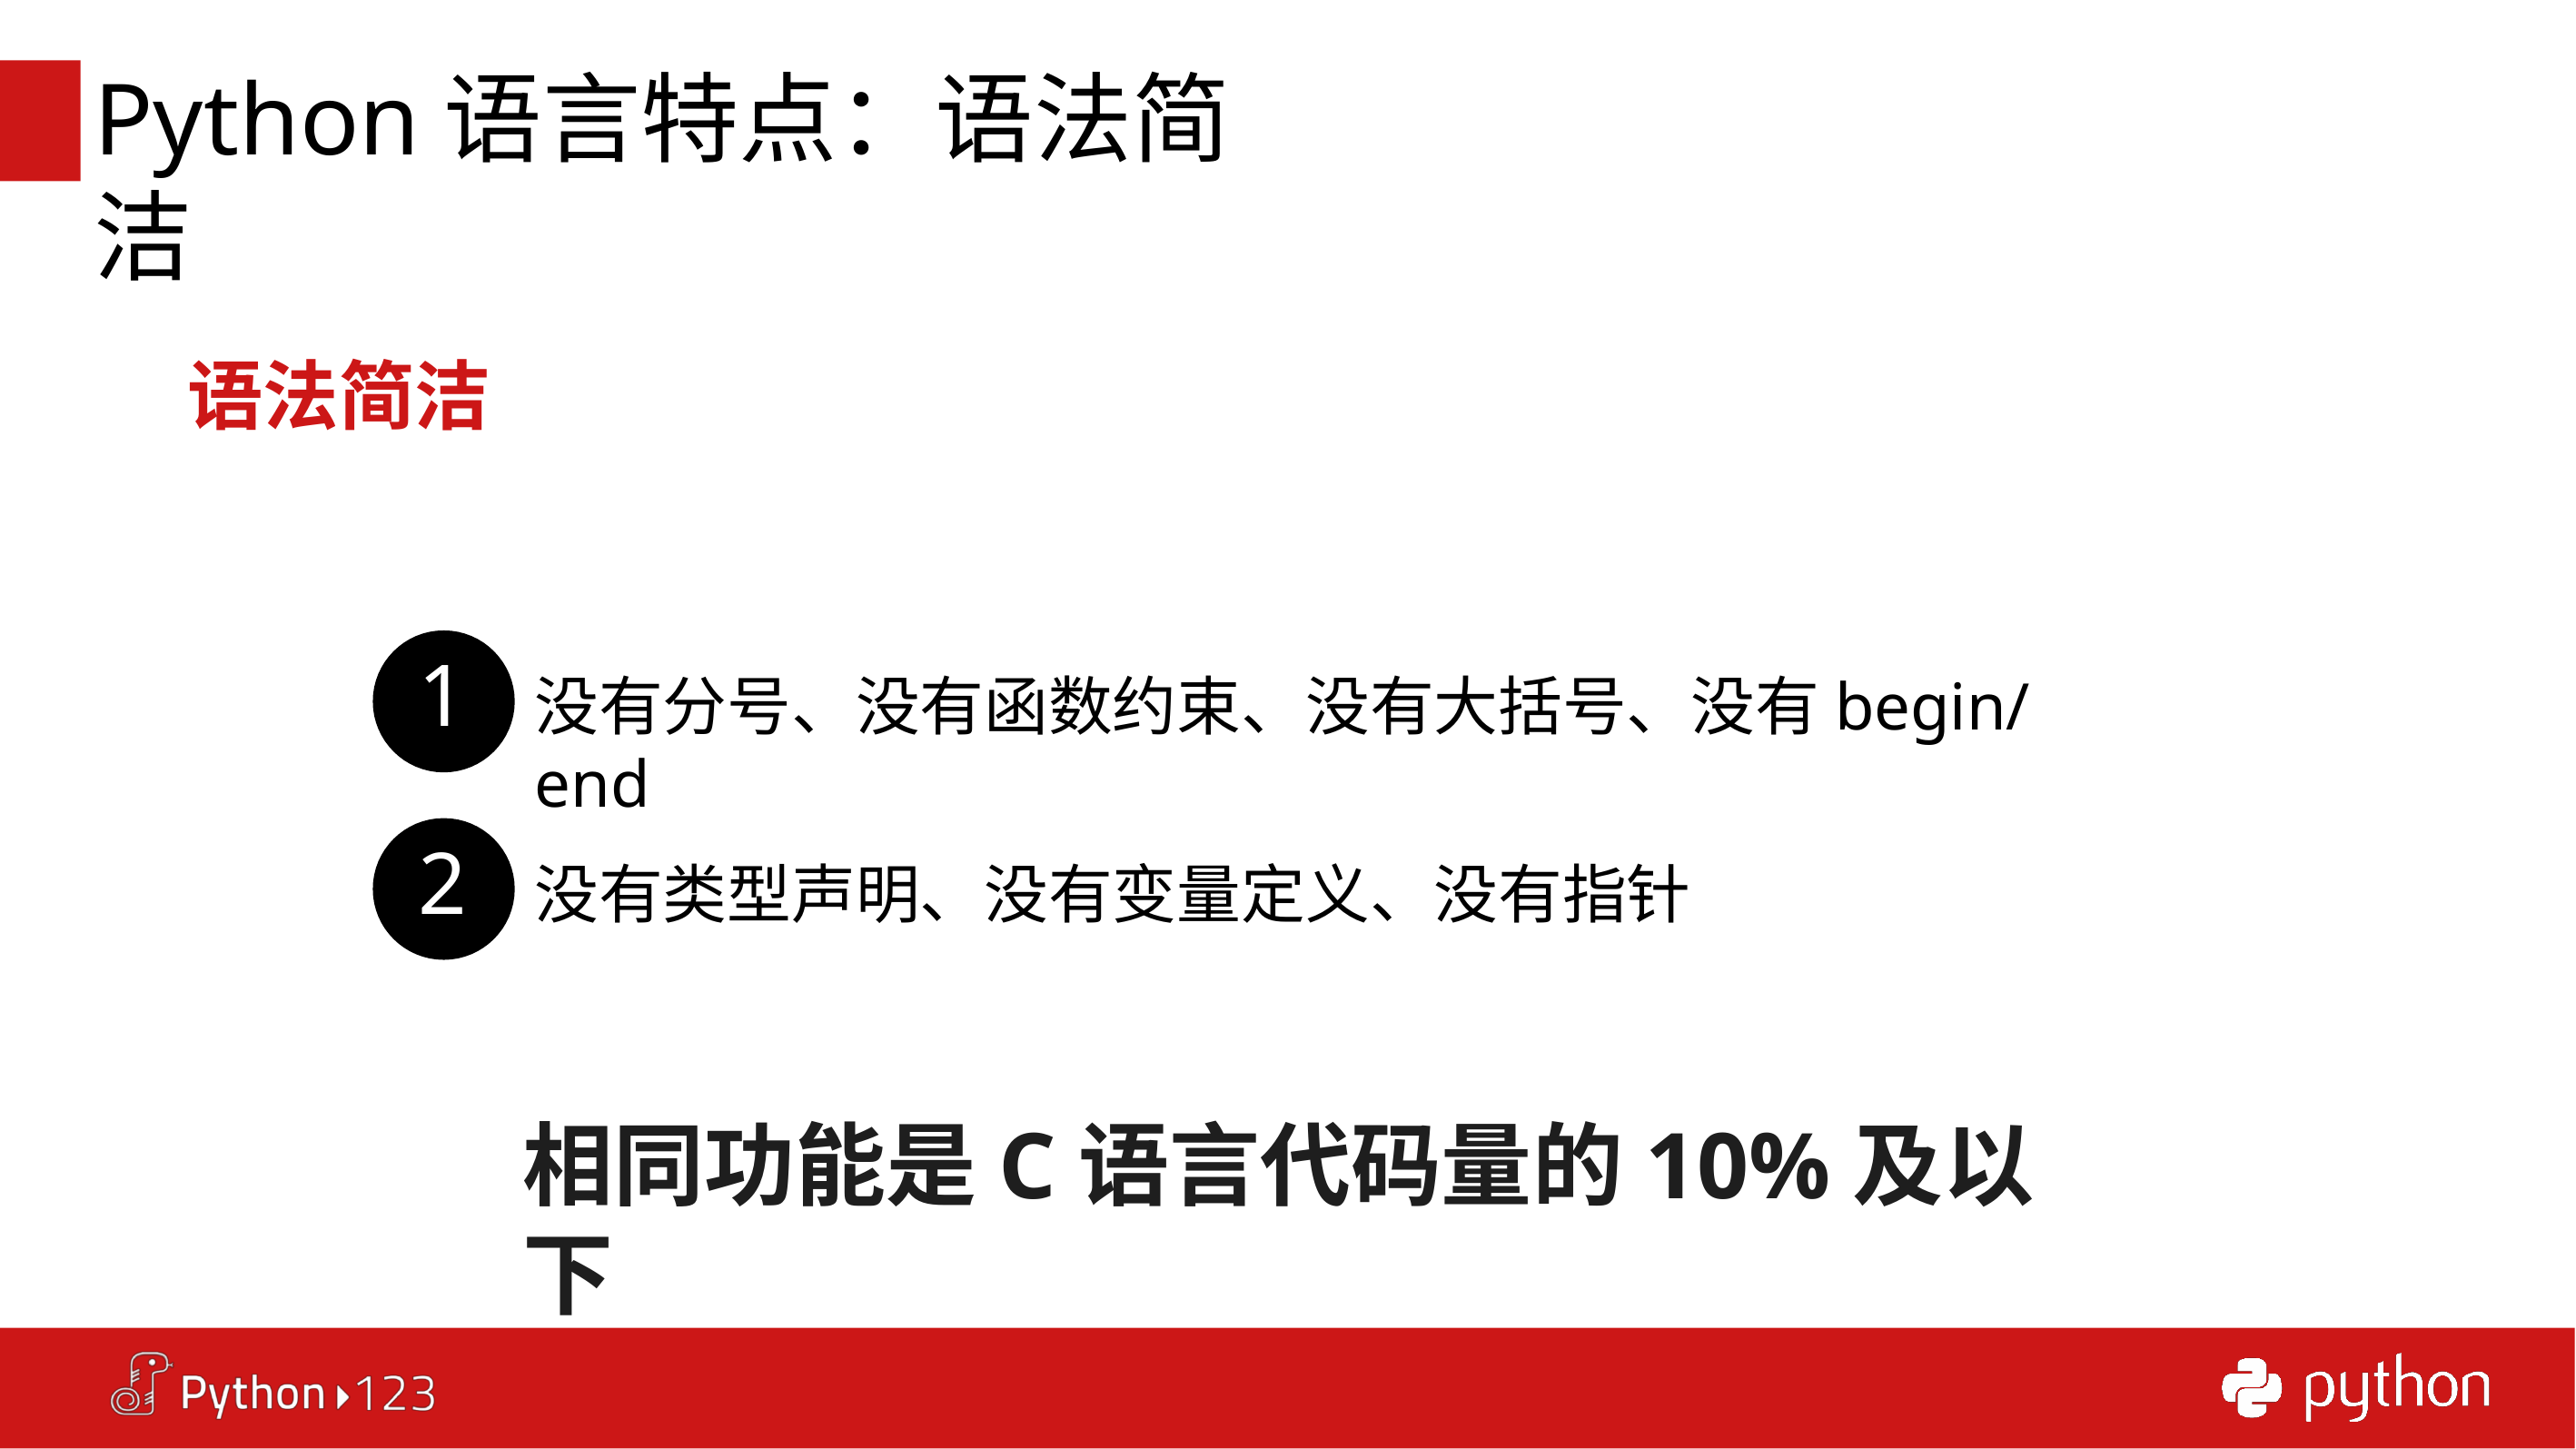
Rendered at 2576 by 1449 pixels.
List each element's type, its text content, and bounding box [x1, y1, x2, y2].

text_box [372, 823, 515, 960]
picture [2300, 1347, 2494, 1422]
text_box 没有分号、没有函数约束、没有大括号、没有begin/end [532, 663, 2145, 820]
text_box [372, 630, 515, 768]
text_box 相同功能是C语言代码量的10%及以下 [520, 1106, 2055, 1326]
text_box 1 2 [416, 638, 471, 931]
title Python语言特点：语法简洁 [92, 55, 1315, 299]
picture [2219, 1354, 2287, 1422]
text_box 没有类型声明、没有变量定义、没有指针 [532, 851, 1696, 931]
picture [100, 1328, 449, 1426]
text_box [0, 60, 81, 182]
text_box 语法简洁 [185, 346, 493, 440]
